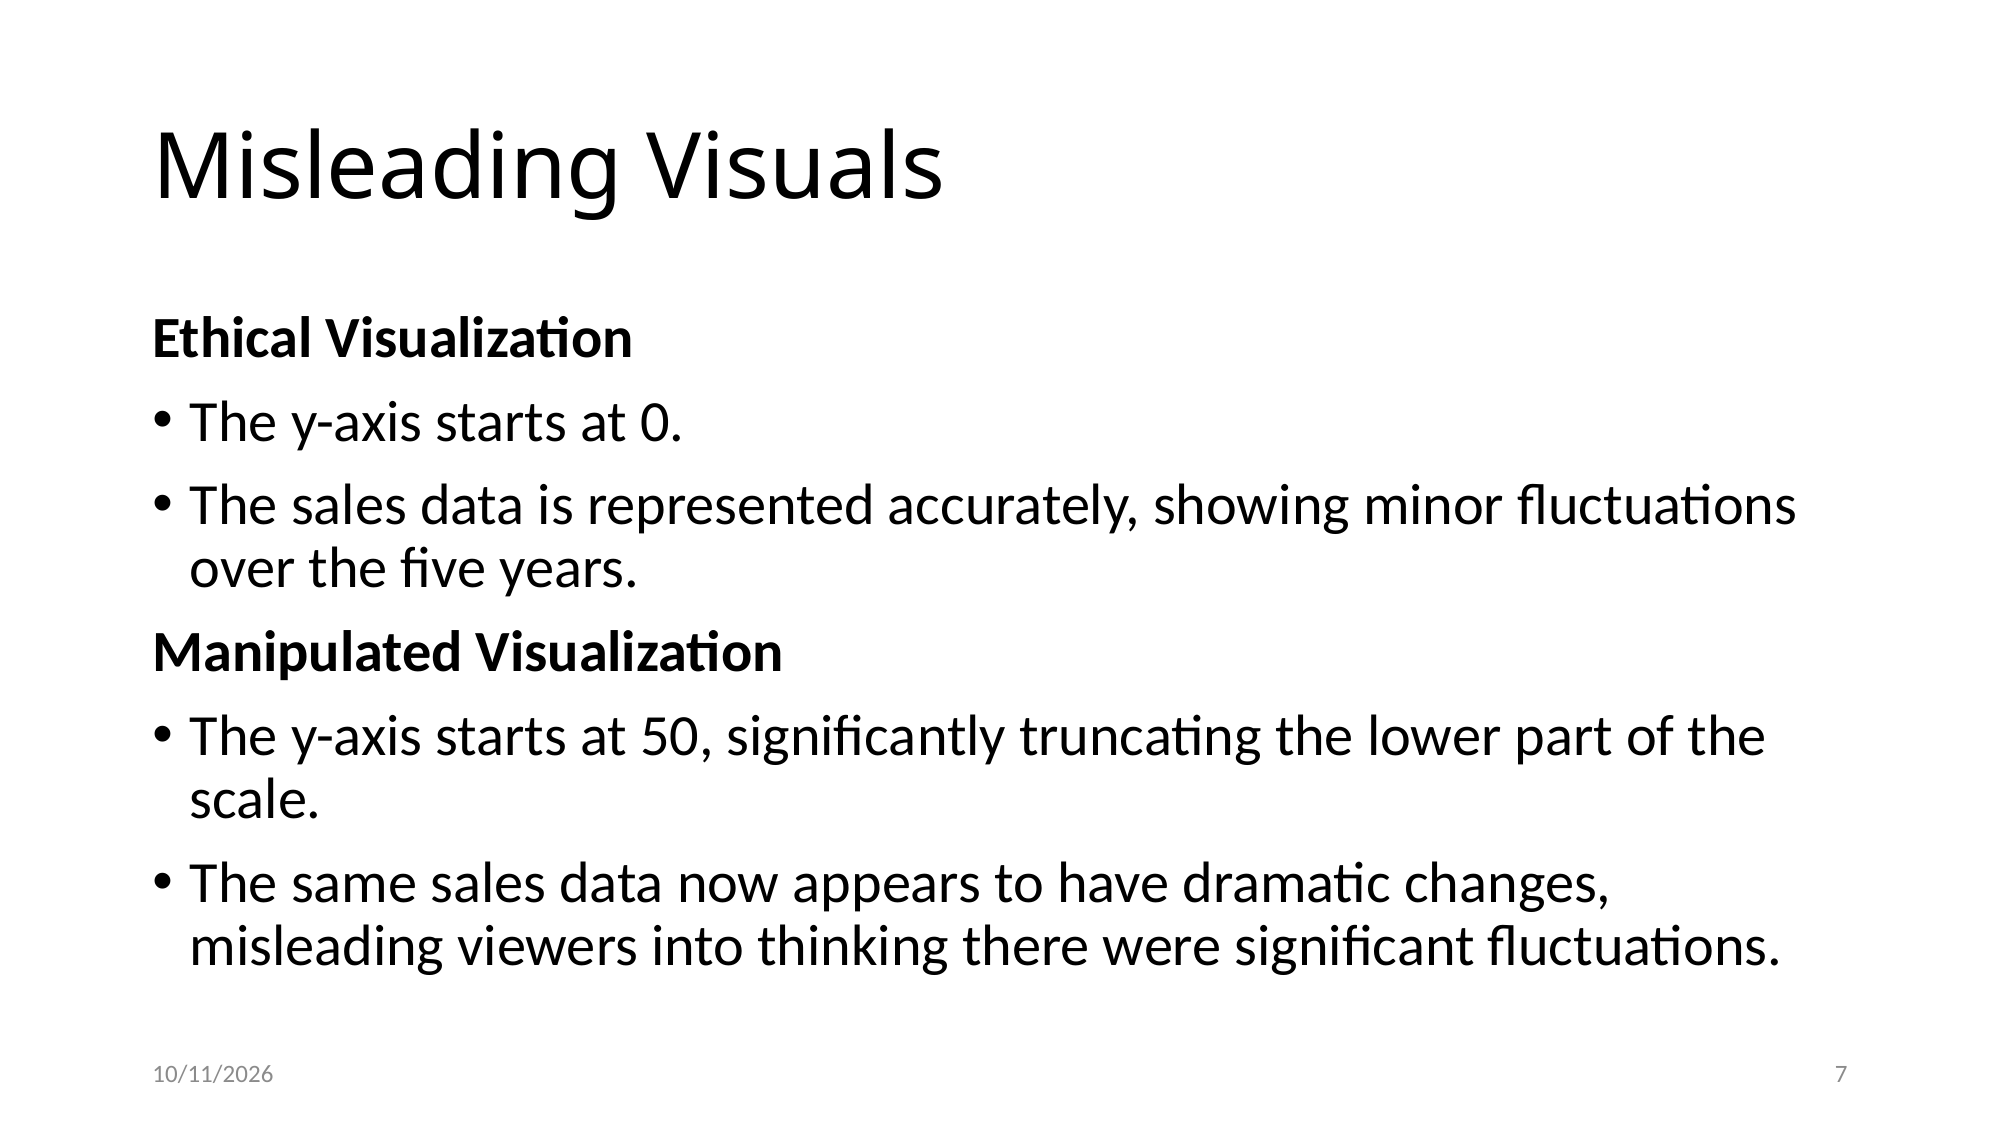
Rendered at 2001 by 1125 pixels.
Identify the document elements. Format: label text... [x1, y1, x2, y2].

title Misleading Visuals [137, 59, 1863, 278]
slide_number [137, 1042, 588, 1103]
slide_number 7 [1412, 1042, 1863, 1103]
list Ethical Visualization The y-axis starts at 0. The sales data is represented accurately, showing minor fluctuations over the five years. Manipulated Visualization The y-axis starts at 50, significantly truncating the lower part of the scale. The same sales data now appears to have dramatic changes, misleading viewers into thinking there were significant fluctuations. [137, 299, 1863, 1014]
